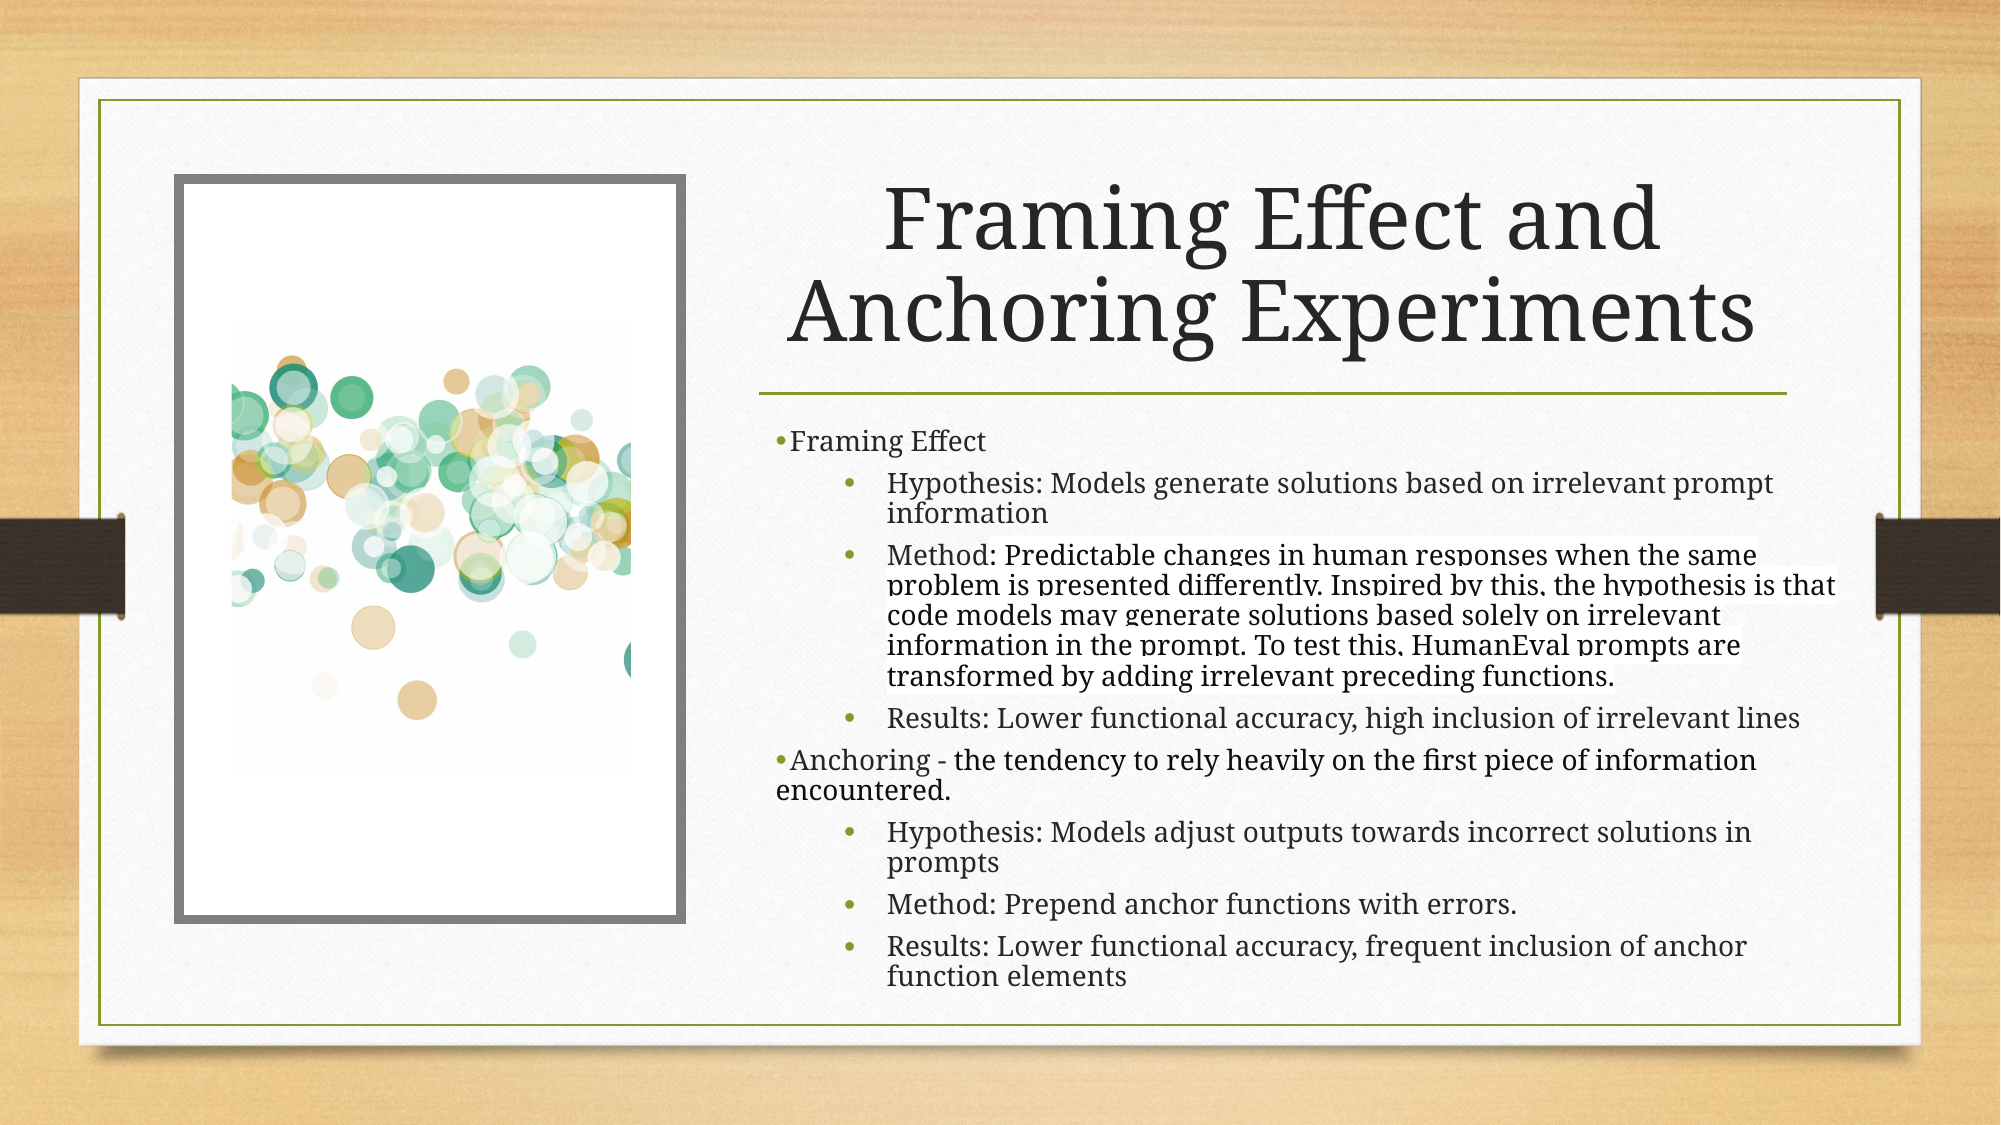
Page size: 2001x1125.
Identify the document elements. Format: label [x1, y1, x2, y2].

text_box [0, 0, 2000, 1125]
picture [231, 323, 632, 772]
